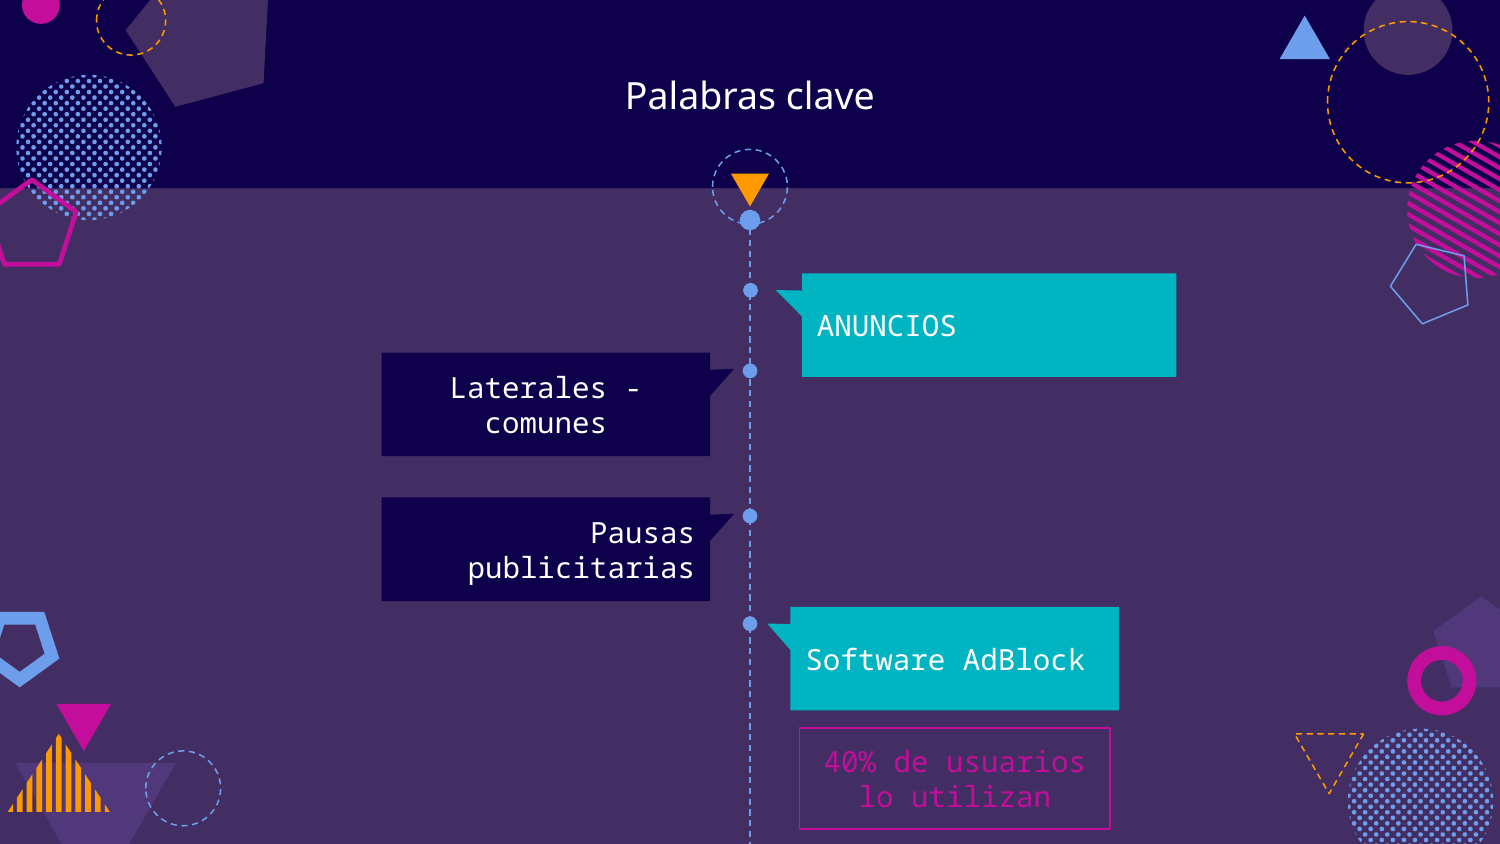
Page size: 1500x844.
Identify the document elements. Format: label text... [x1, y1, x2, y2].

text_box [754, 364, 758, 378]
text_box [754, 617, 758, 630]
text_box [754, 509, 758, 523]
text_box ANUNCIOS [775, 273, 1177, 377]
text_box 40% de usuarios lo utilizan [799, 727, 1110, 829]
text_box [754, 283, 758, 297]
title Palabras clave [335, 0, 1165, 189]
text_box Laterales - comunes [381, 352, 735, 457]
text_box Pausas publicitarias [381, 497, 735, 602]
text_box Software AdBlock [767, 606, 1119, 711]
